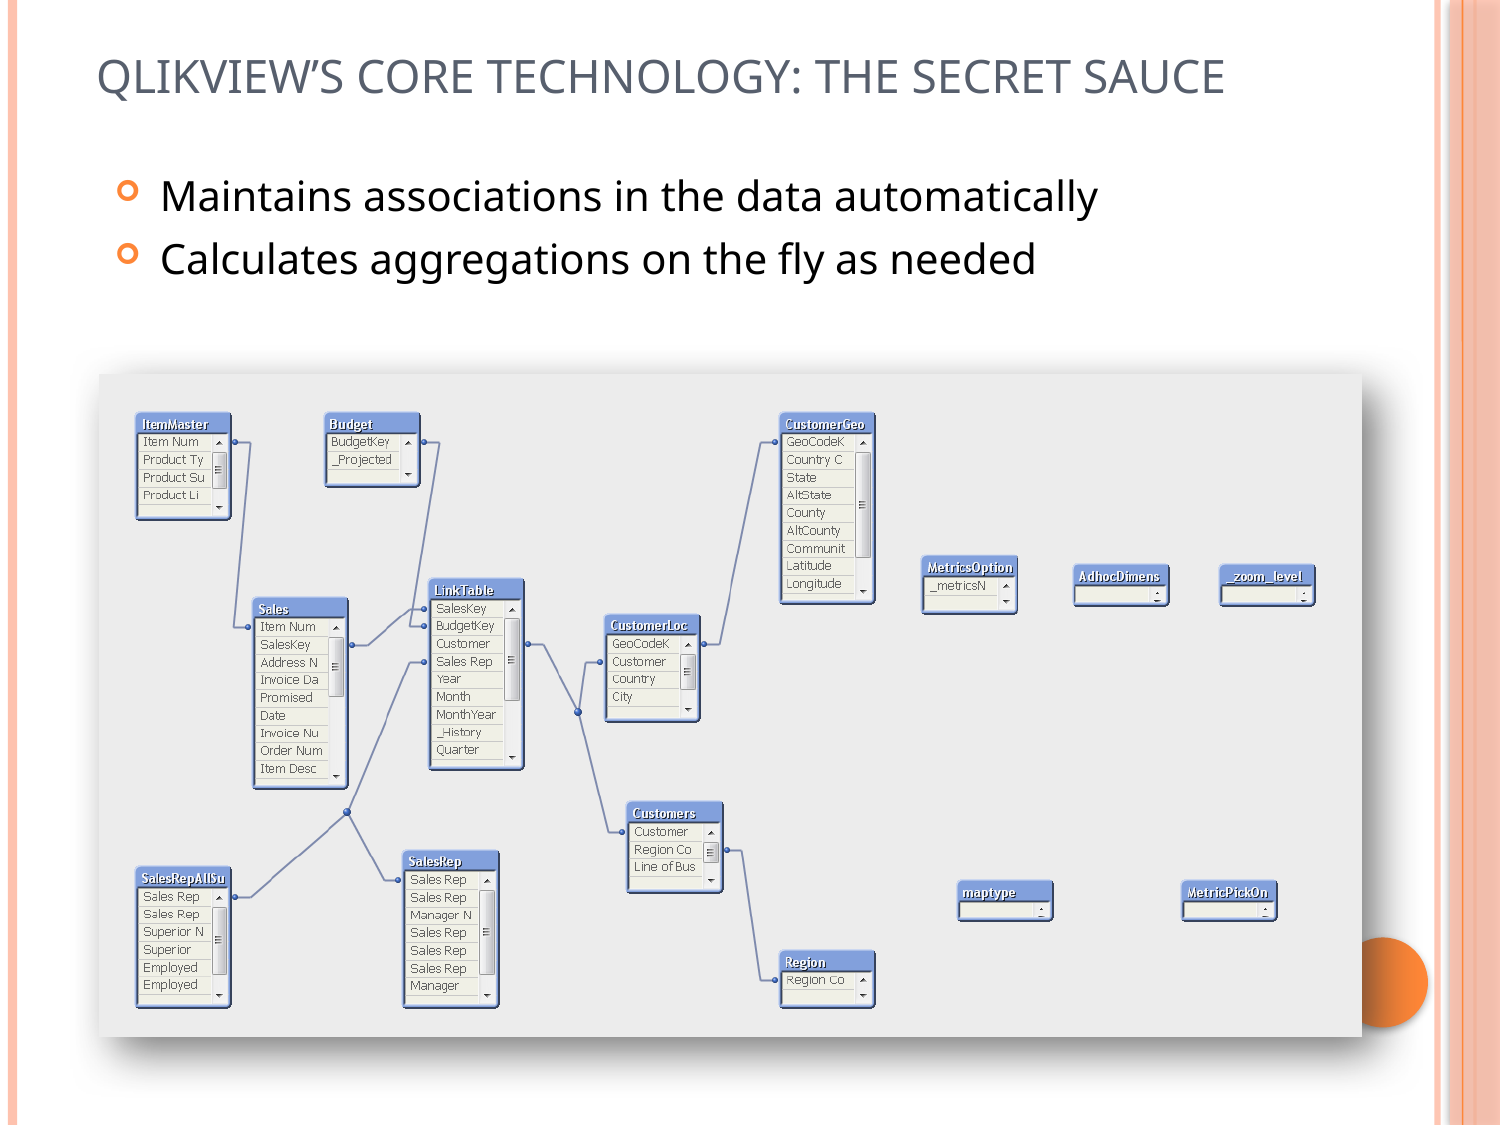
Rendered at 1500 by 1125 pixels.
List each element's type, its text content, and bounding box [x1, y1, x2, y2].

list Maintains associations in the data automatically Calculates aggregations on the fly as needed [99, 162, 1399, 312]
title QlikView’s Core Technology: The Secret Sauce [81, 5, 1381, 110]
picture [99, 374, 1362, 1038]
